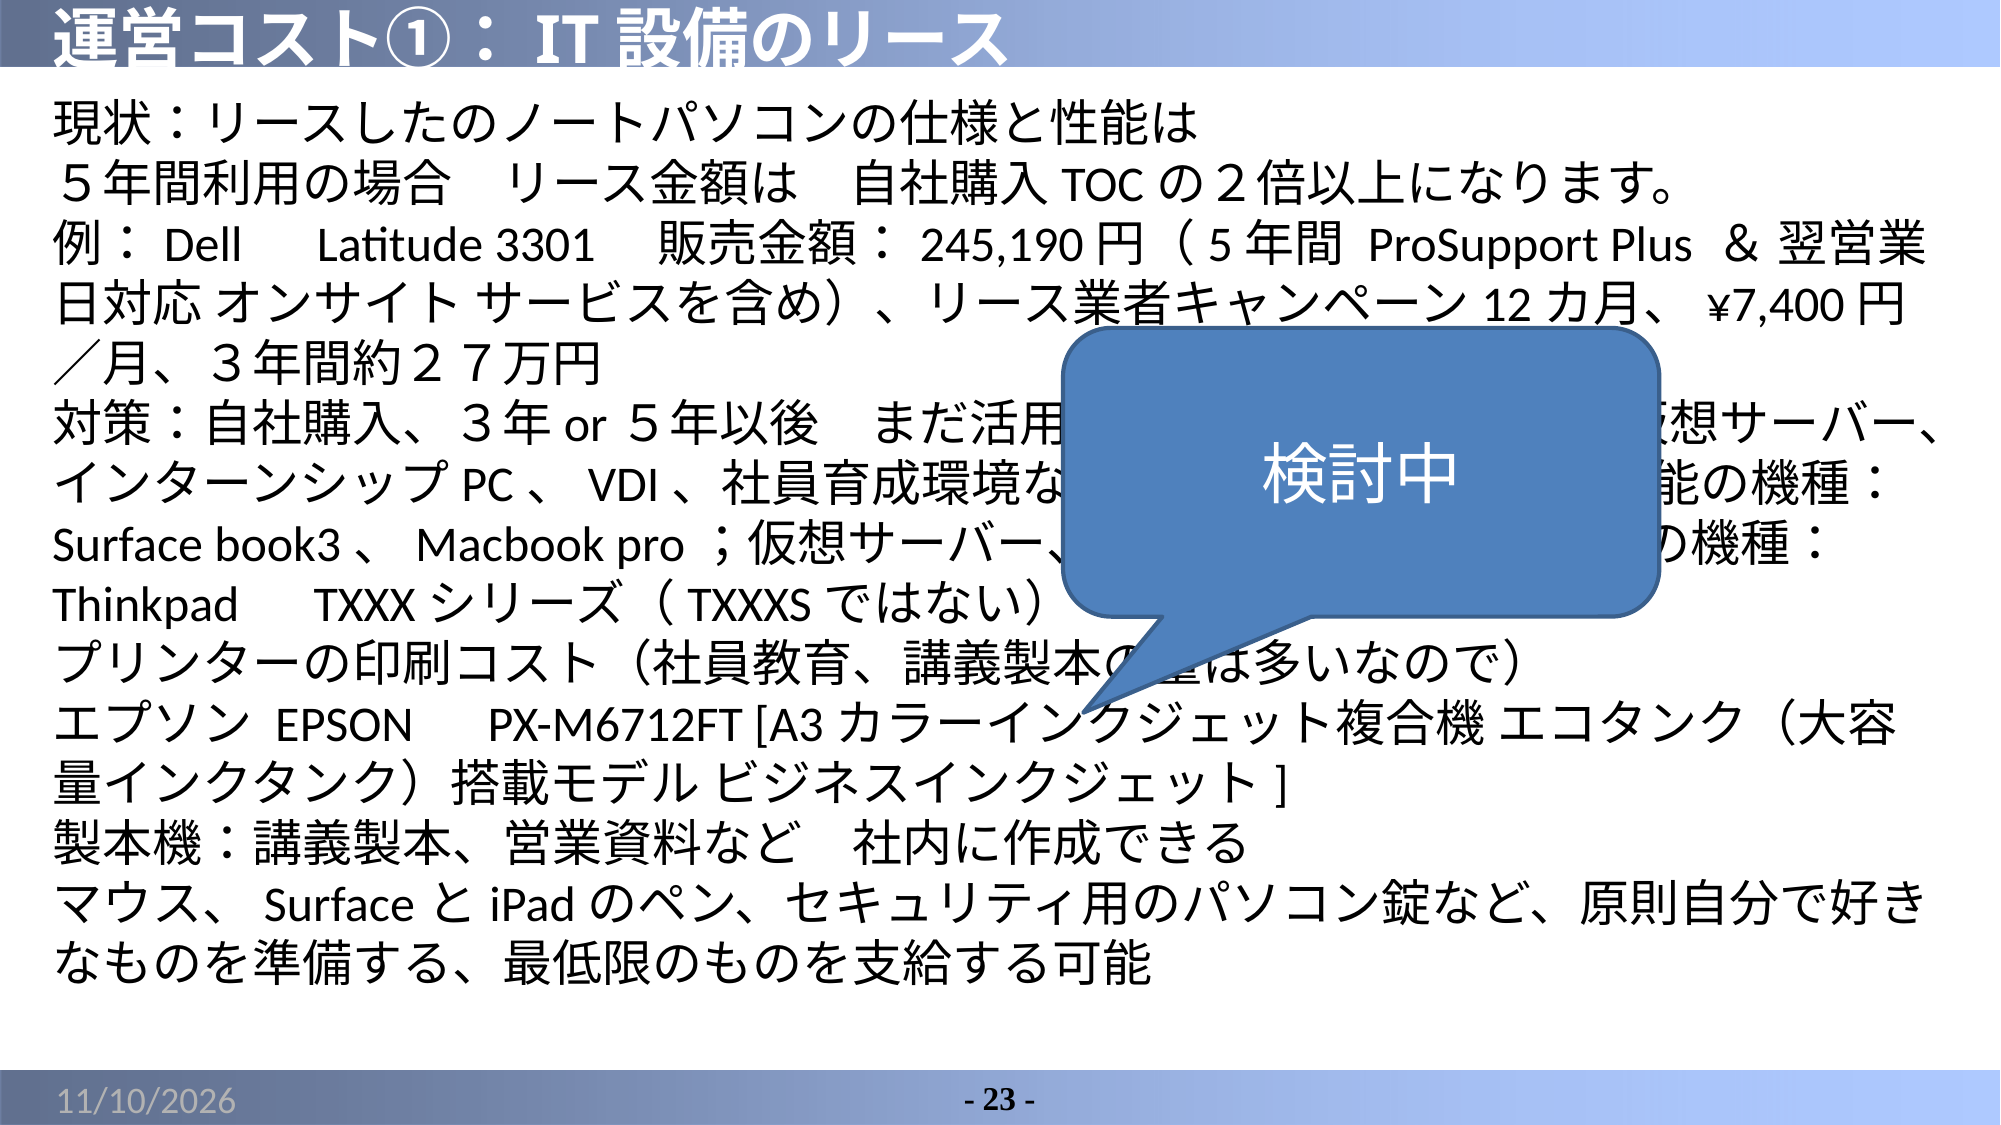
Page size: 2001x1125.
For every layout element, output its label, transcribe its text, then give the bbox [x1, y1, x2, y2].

text_box 検討中 [1060, 325, 1662, 715]
slide_number - 23 - [934, 1078, 1063, 1117]
list 現状：リースしたのノートパソコンの仕様と性能は ５年間利用の場合 リース金額は 自社購入TOCの２倍以上になります。 例：Dell Latitude 3301 販売金額：245,190円（5年間 ProSupport Plus ＆ 翌営業日対応 オンサイト サービスを含め）、リース業者キャンペーン12カ月、¥7,400円／月、３年間約２７万円 対策：自社購入、３年or５年以後 まだ活用可能、例：プロジェクト仮想サーバー、インターンシップPC、VDI、社員育成環境など；GIGAスクール貸出可能の機種：Surface book3、Macbook pro；仮想サーバー、VDI、カスタマイズ可能の機種：Thinkpad TXXXシリーズ（TXXXSではない） プリンターの印刷コスト（社員教育、講義製本の量は多いなので） エプソン EPSON PX-M6712FT [A3カラーインクジェット複合機 エコタンク（大容量インクタンク）搭載モデル ビジネスインクジェット] 製本機：講義製本、営業資料など 社内に作成できる マウス、SurfaceとiPadのペン、セキュリティ用のパソコン錠など、原則自分で好きなものを準備する、最低限のものを支給する可能 [52, 91, 1946, 1001]
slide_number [55, 1076, 516, 1122]
title 運営コスト①：IT設備のリース [52, 0, 1946, 78]
